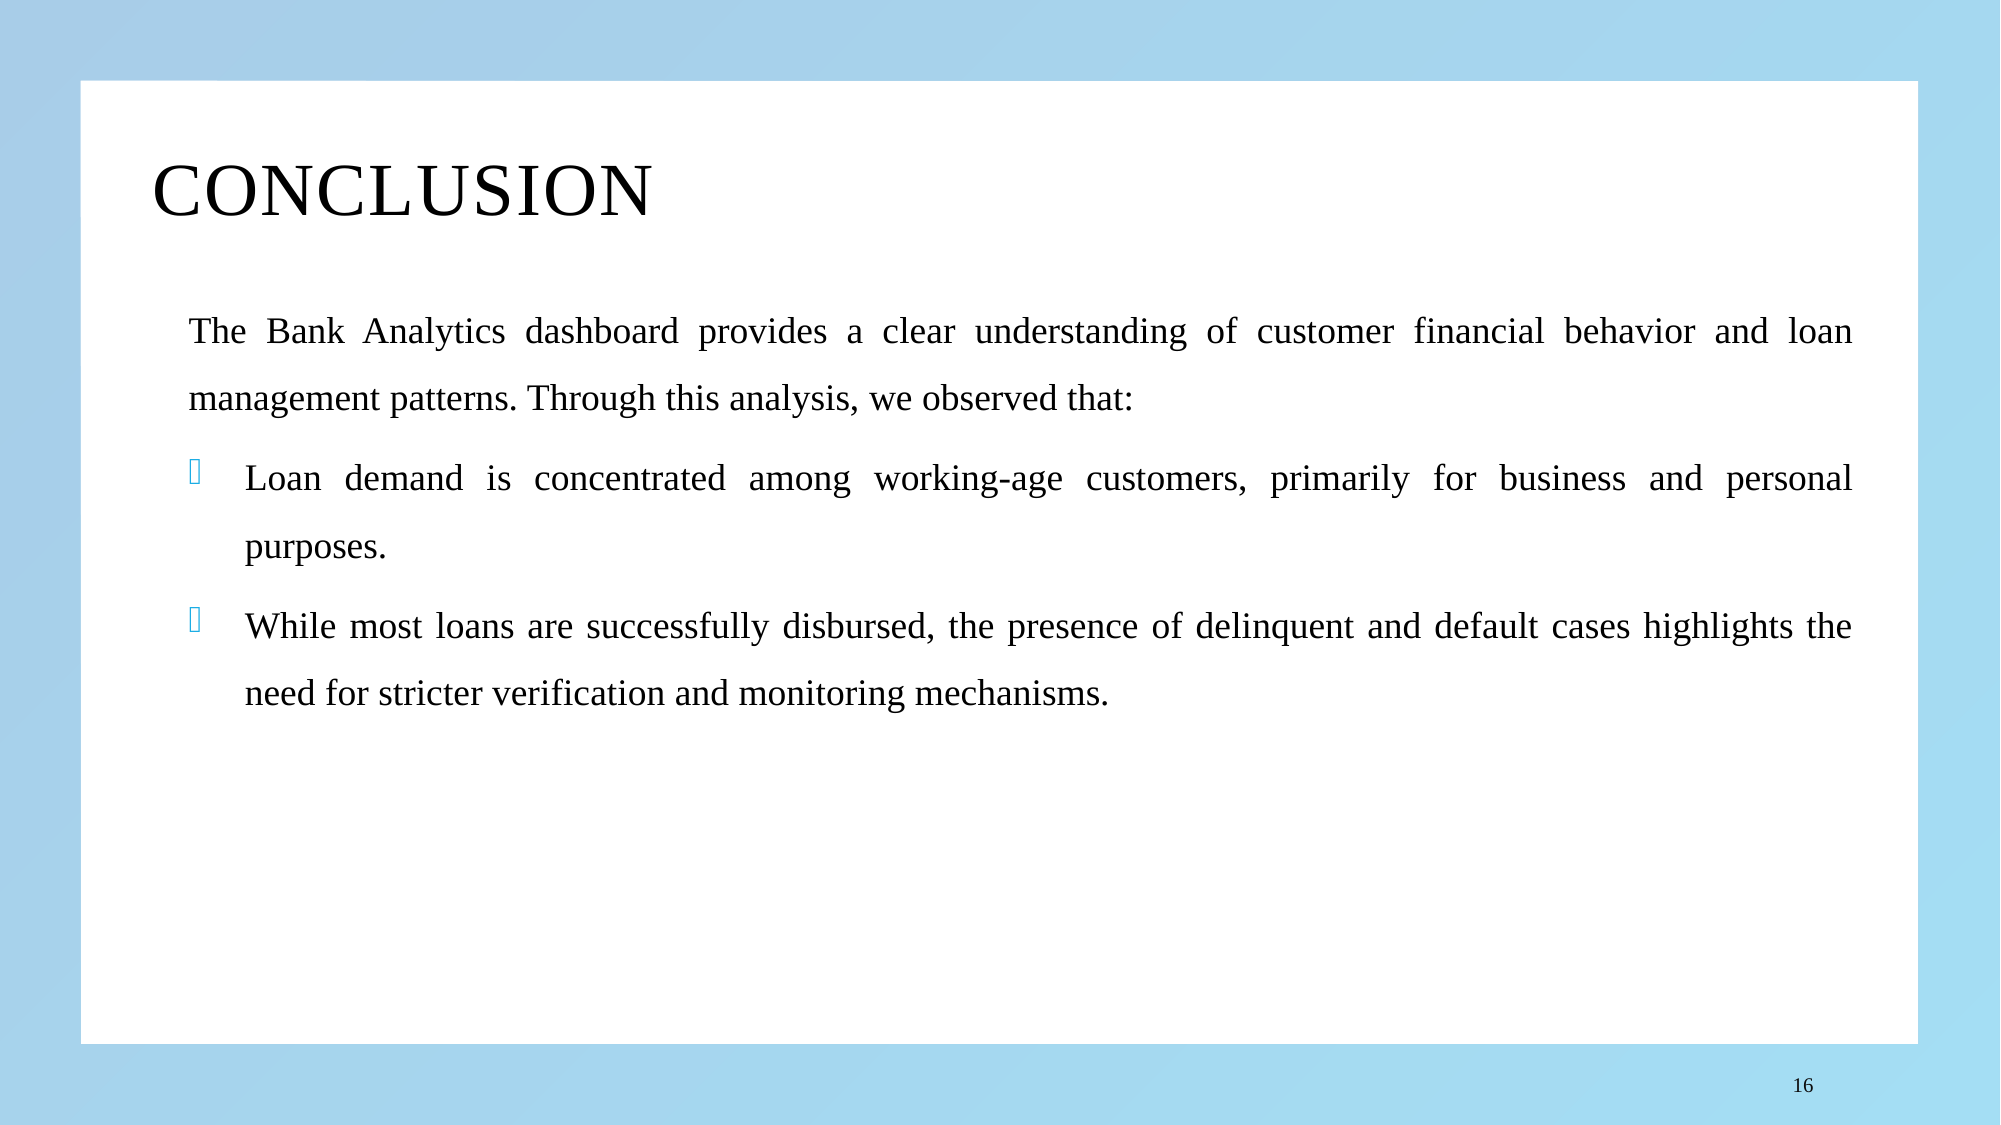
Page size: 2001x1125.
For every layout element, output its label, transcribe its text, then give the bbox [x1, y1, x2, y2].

slide_number 16 [1777, 1061, 1938, 1107]
list The Bank Analytics dashboard provides a clear understanding of customer financial behavior and loan management patterns. Through this analysis, we observed that: Loan demand is concentrated among working-age customers, primarily for business and personal purposes. While most loans are successfully disbursed, the presence of delinquent and default cases highlights the need for stricter verification and monitoring mechanisms. [137, 275, 1863, 1006]
title Conclusion [137, 149, 1664, 275]
